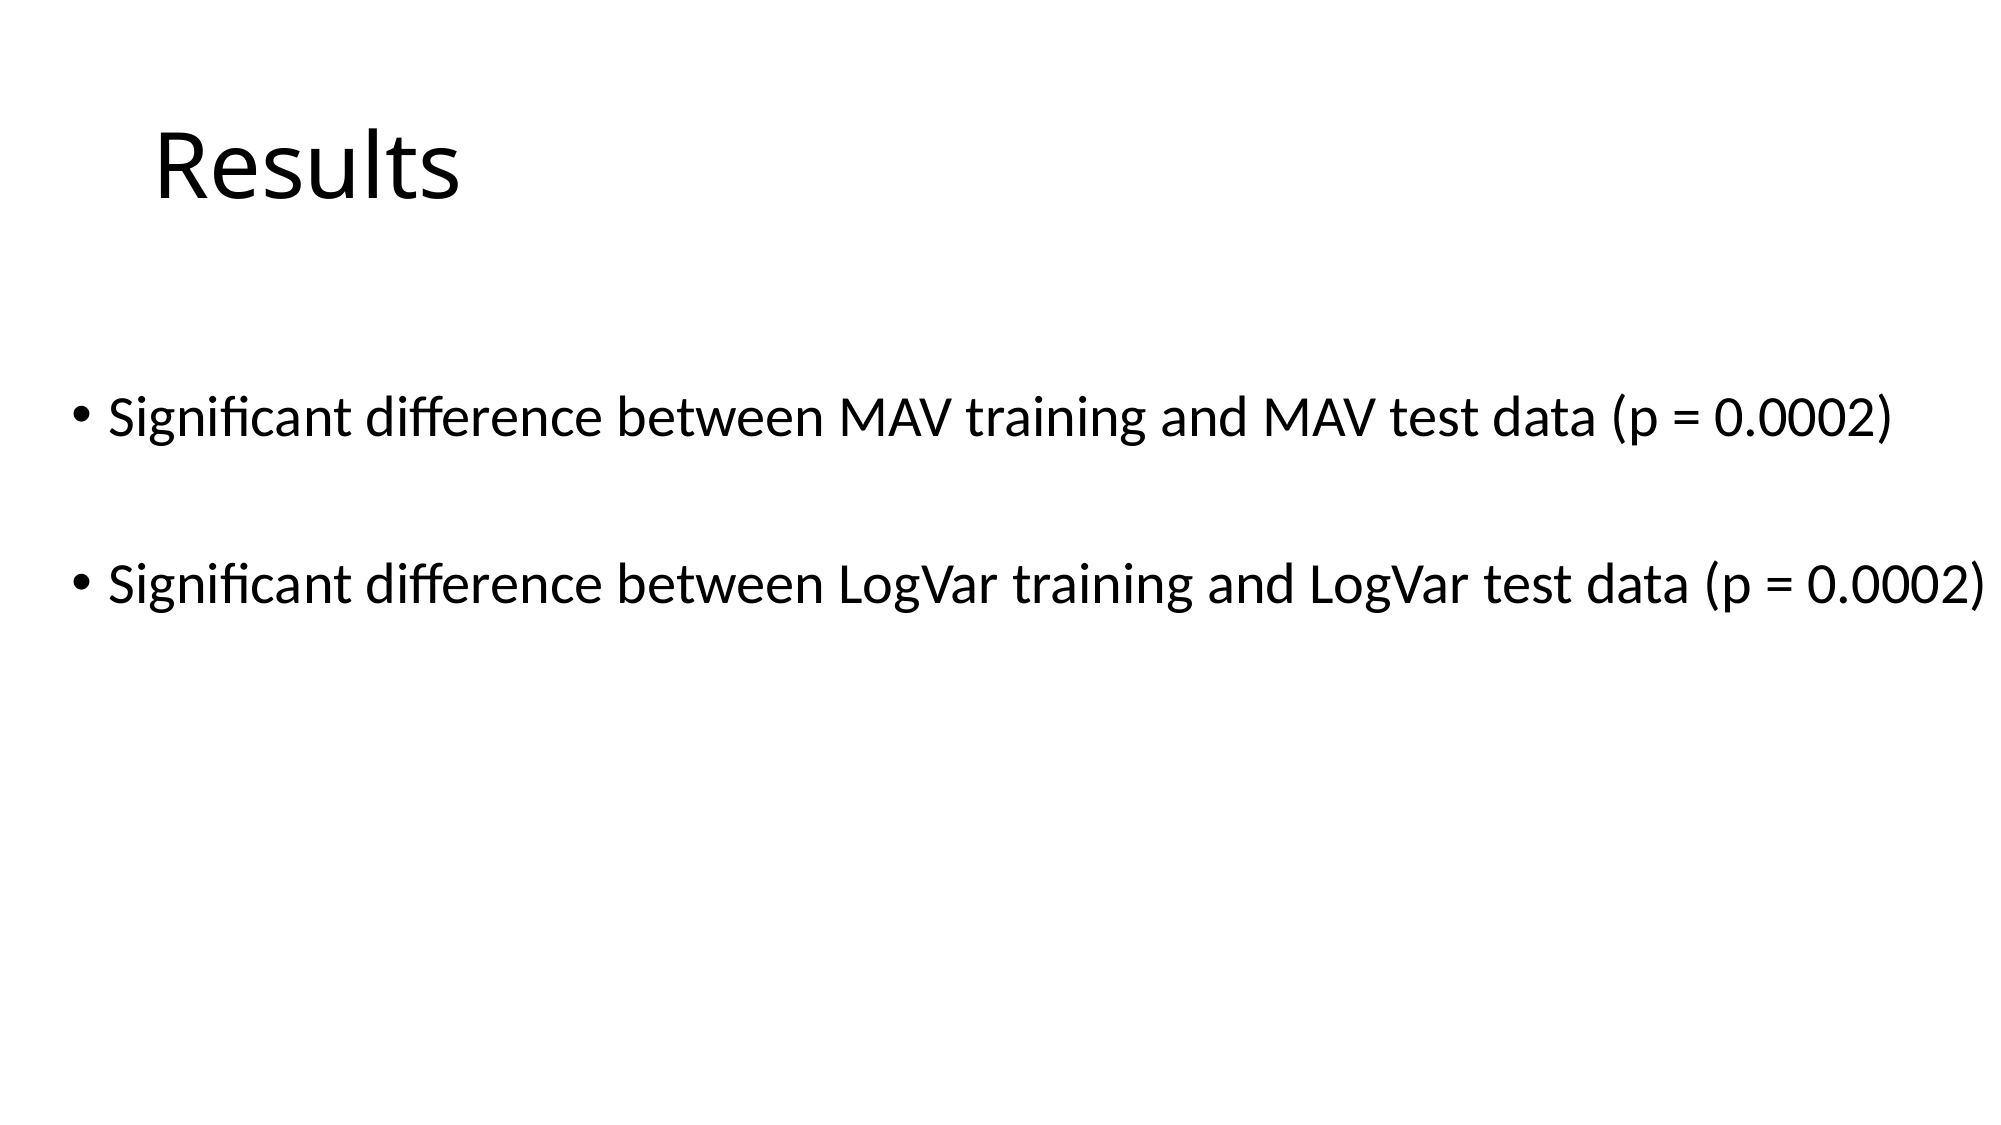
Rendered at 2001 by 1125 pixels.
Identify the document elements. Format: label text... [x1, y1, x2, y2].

title Results [137, 59, 1863, 278]
list Significant difference between MAV training and MAV test data (p = 0.0002) Significant difference between LogVar training and LogVar test data (p = 0.0002) [56, 378, 2000, 907]
